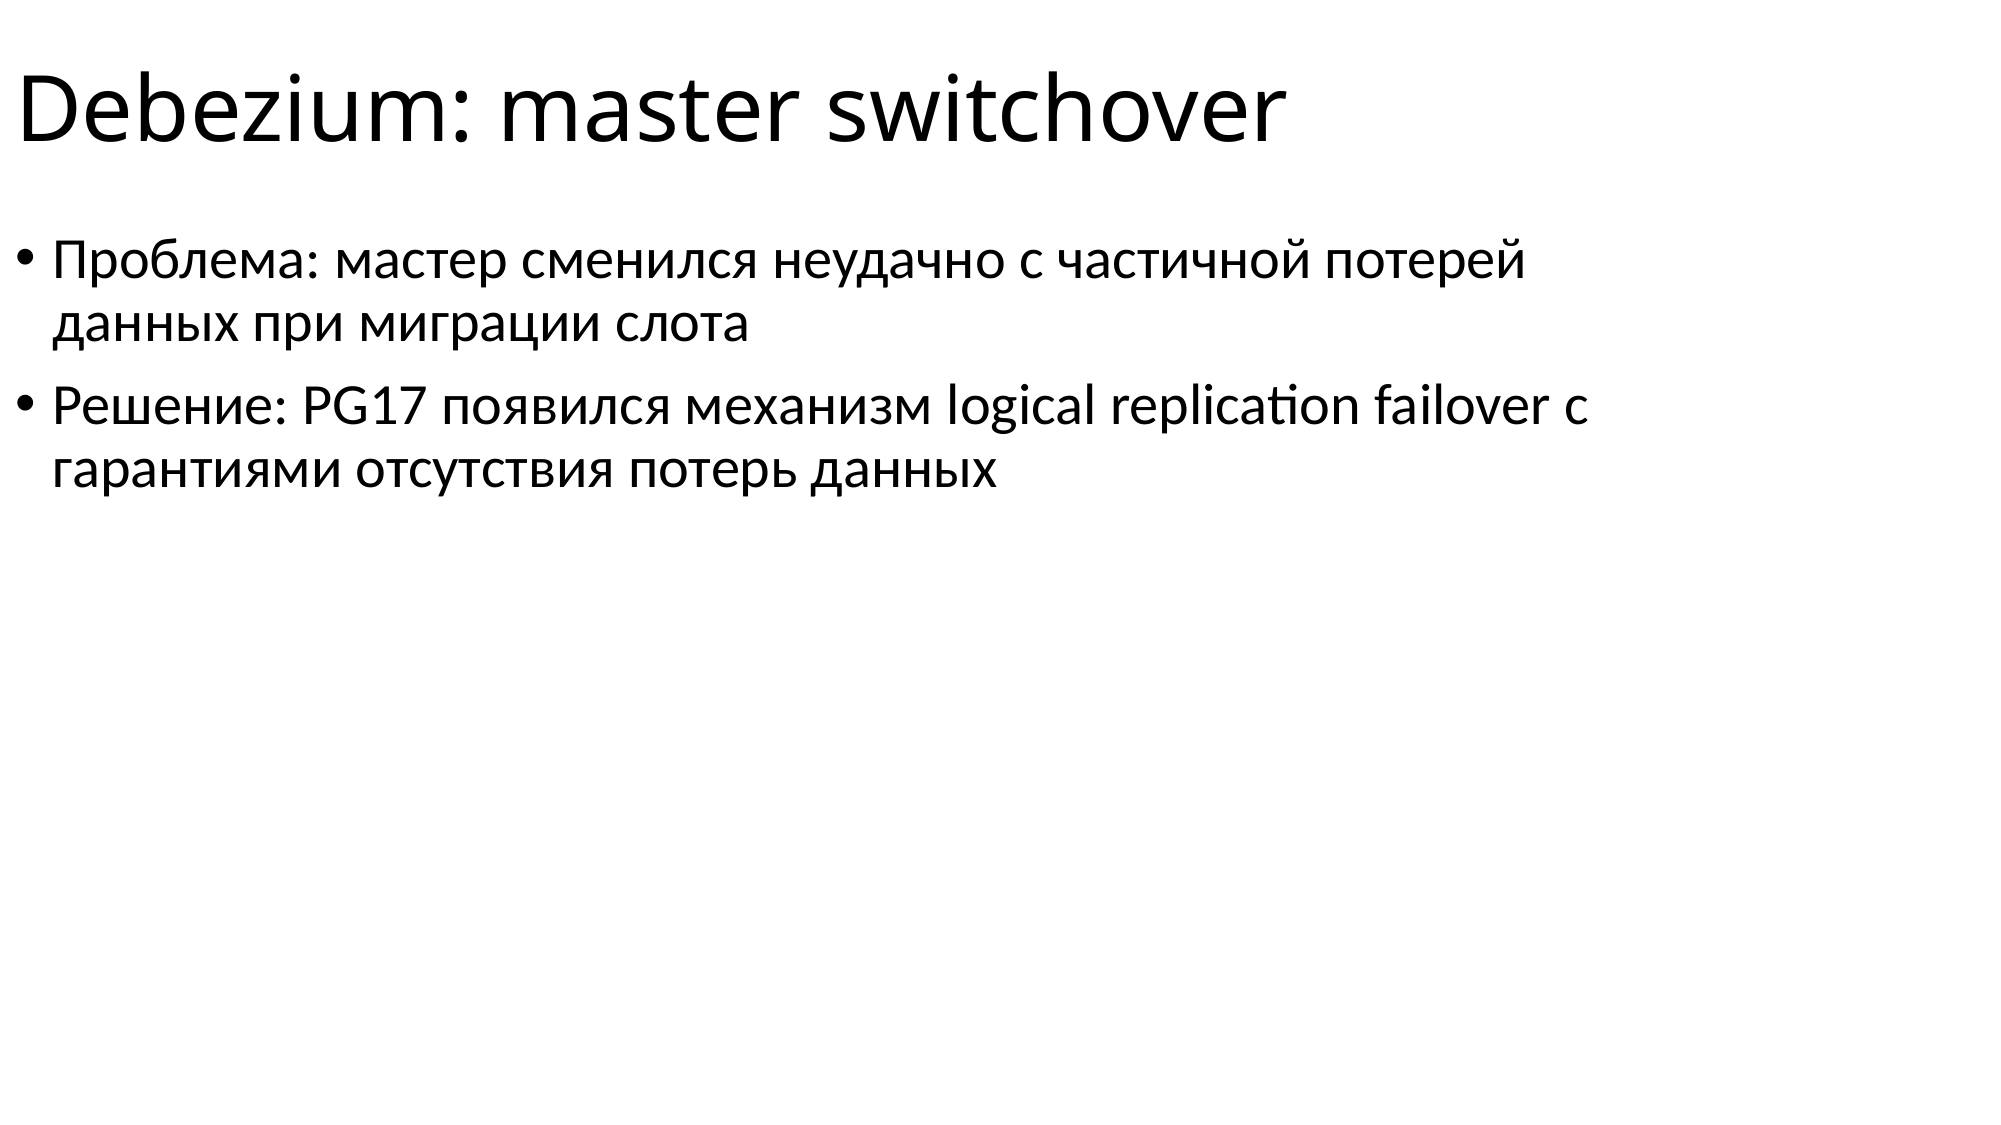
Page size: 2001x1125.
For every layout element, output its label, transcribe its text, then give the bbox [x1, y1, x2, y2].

title Debezium: master switchover [0, 3, 1725, 220]
list Проблема: мастер сменился неудачно с частичной потерей данных при миграции слота Решение: PG17 появился механизм logical replication failover с гарантиями отсутствия потерь данных [0, 220, 1725, 935]
